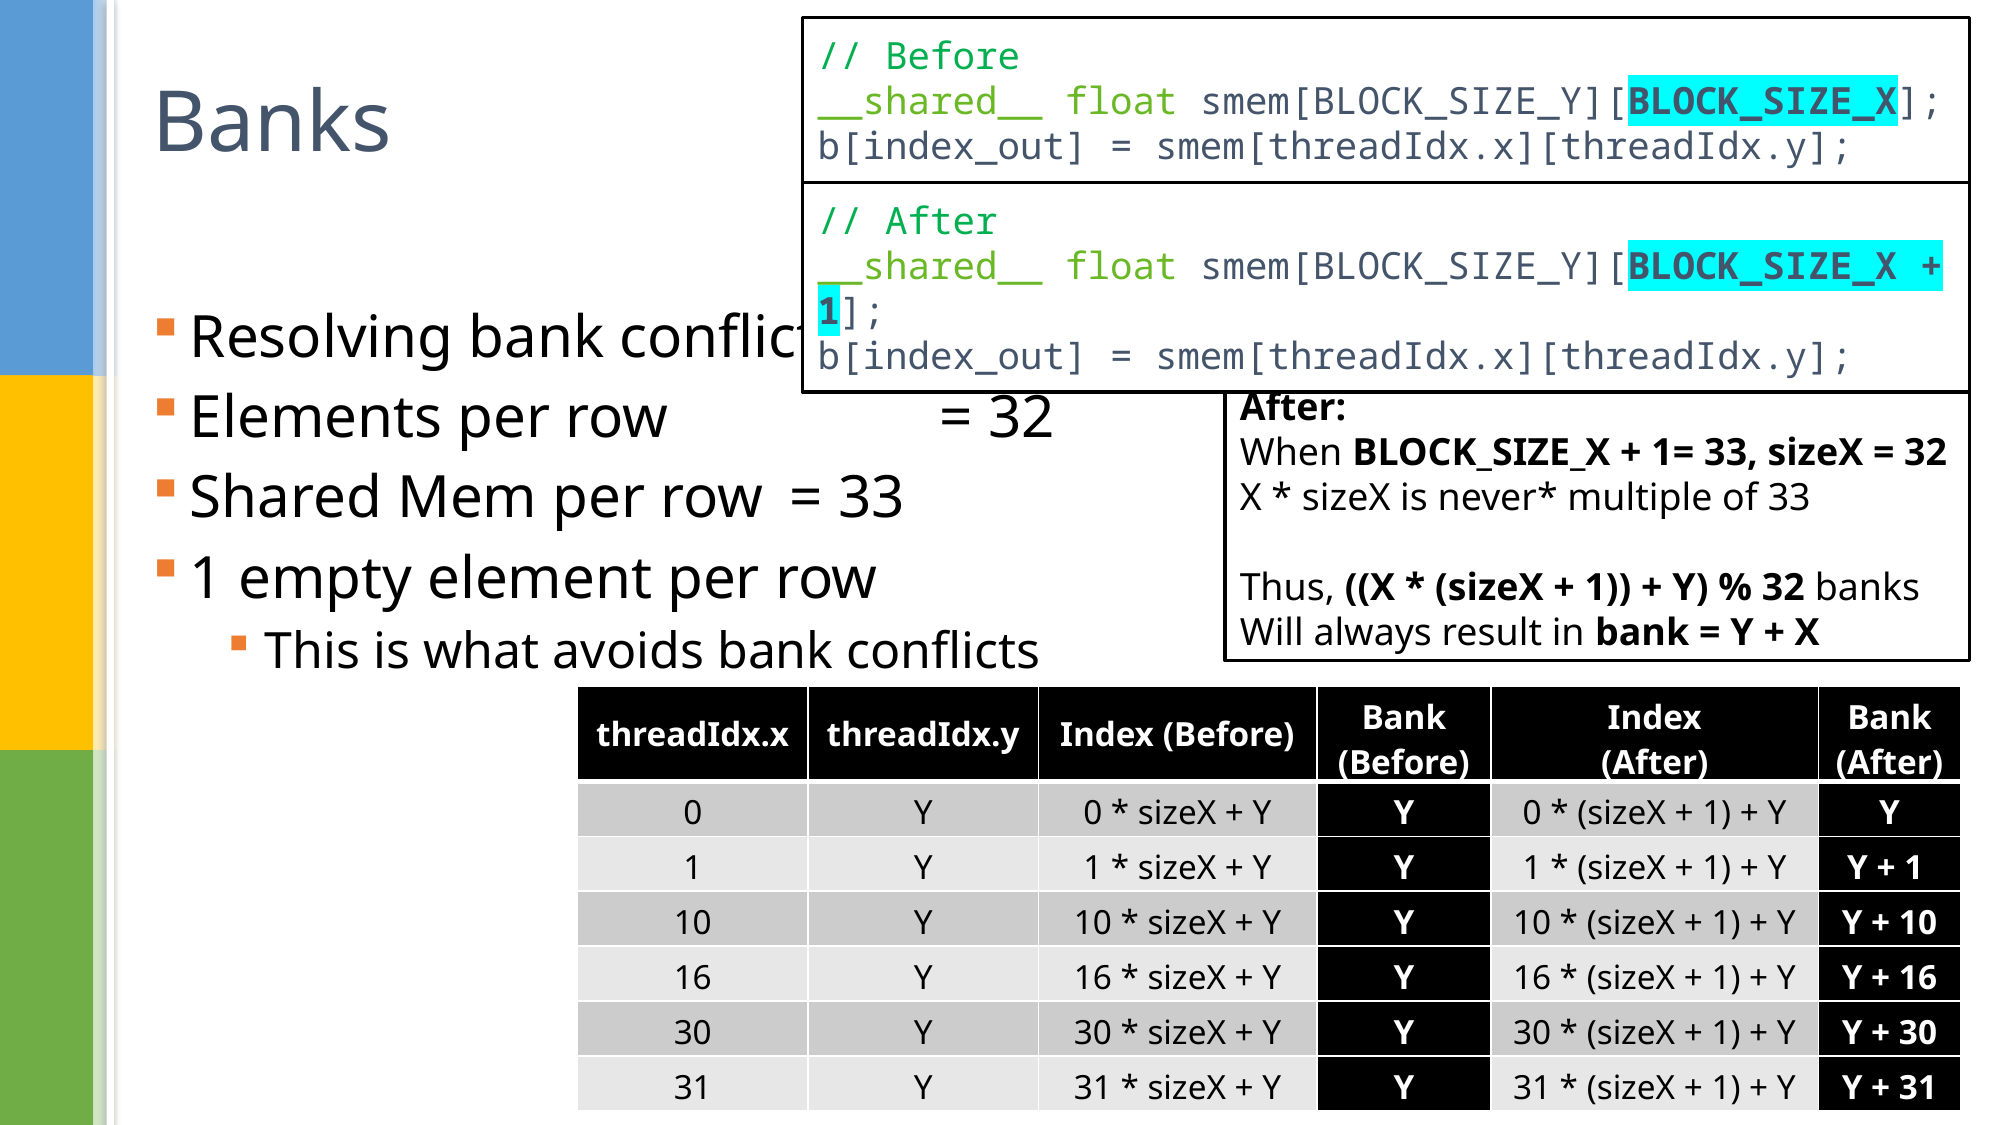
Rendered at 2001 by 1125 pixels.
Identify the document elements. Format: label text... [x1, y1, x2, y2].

text_box // After __shared__ float smem[BLOCK_SIZE_Y][BLOCK_SIZE_X + 1]; b[index_out] = smem[threadIdx.x][threadIdx.y]; [801, 181, 1971, 394]
table_header Index (After) [1492, 687, 1818, 779]
table_cell Y [809, 784, 1038, 836]
table_cell 30 [578, 1002, 807, 1055]
text_box // Before __shared__ float smem[BLOCK_SIZE_Y][BLOCK_SIZE_X]; b[index_out] = smem[threadIdx.x][threadIdx.y]; [801, 16, 1971, 181]
list Resolving bank conflict Elements per row = 32 Shared Mem per row = 33 1 empty element per row This is what avoids bank conflicts [137, 299, 1116, 1014]
table_cell Y + 31 [1819, 1057, 1960, 1110]
table_cell 30 * sizeX + Y [1039, 1002, 1316, 1055]
table_cell Y [809, 1057, 1038, 1110]
table_cell Y [1318, 1002, 1490, 1055]
table_cell 1 * sizeX + Y [1039, 837, 1316, 890]
table_cell 16 [578, 947, 807, 1000]
table_cell 30 * (sizeX + 1) + Y [1492, 1002, 1818, 1055]
table_cell 16 * sizeX + Y [1039, 947, 1316, 1000]
table_cell 10 [578, 892, 807, 945]
table_header threadIdx.x [578, 687, 807, 779]
table_cell Y [1318, 892, 1490, 945]
table_cell 31 [578, 1057, 807, 1110]
table_cell Y [1318, 947, 1490, 1000]
table_cell 31 * (sizeX + 1) + Y [1492, 1057, 1818, 1110]
table_cell Y [1318, 837, 1490, 890]
table_cell Y [809, 892, 1038, 945]
table_cell Y [1318, 1057, 1490, 1110]
table_cell Y [1819, 784, 1960, 836]
table_cell 31 * sizeX + Y [1039, 1057, 1316, 1110]
table_cell Y [809, 947, 1038, 1000]
table_cell 1 [578, 837, 807, 890]
table_cell 1 * (sizeX + 1) + Y [1492, 837, 1818, 890]
table_cell Y [809, 837, 1038, 890]
table_header Index (Before) [1039, 687, 1316, 779]
table_cell 0 [578, 784, 807, 836]
table_header Bank (Before) [1318, 687, 1490, 779]
table_cell 16 * (sizeX + 1) + Y [1492, 947, 1818, 1000]
table_cell 0 * (sizeX + 1) + Y [1492, 784, 1818, 836]
table_header Bank (After) [1819, 687, 1960, 779]
table_header threadIdx.y [809, 687, 1038, 779]
table_cell 0 * sizeX + Y [1039, 784, 1316, 836]
table_cell Y + 30 [1819, 1002, 1960, 1055]
text_box After: When BLOCK_SIZE_X + 1= 33, sizeX = 32 X * sizeX is never* multiple of 33 Thus, ((X * (sizeX + 1)) + Y) % 32 banks Will always result in bank = Y + X [1223, 394, 1971, 662]
table_cell Y + 16 [1819, 947, 1960, 1000]
table_cell Y [809, 1002, 1038, 1055]
title Banks [137, 59, 801, 278]
table_cell 10 * (sizeX + 1) + Y [1492, 892, 1818, 945]
table_cell Y + 1 [1819, 837, 1960, 890]
table_cell 10 * sizeX + Y [1039, 892, 1316, 945]
table_cell Y + 10 [1819, 892, 1960, 945]
table_cell Y [1318, 784, 1490, 836]
